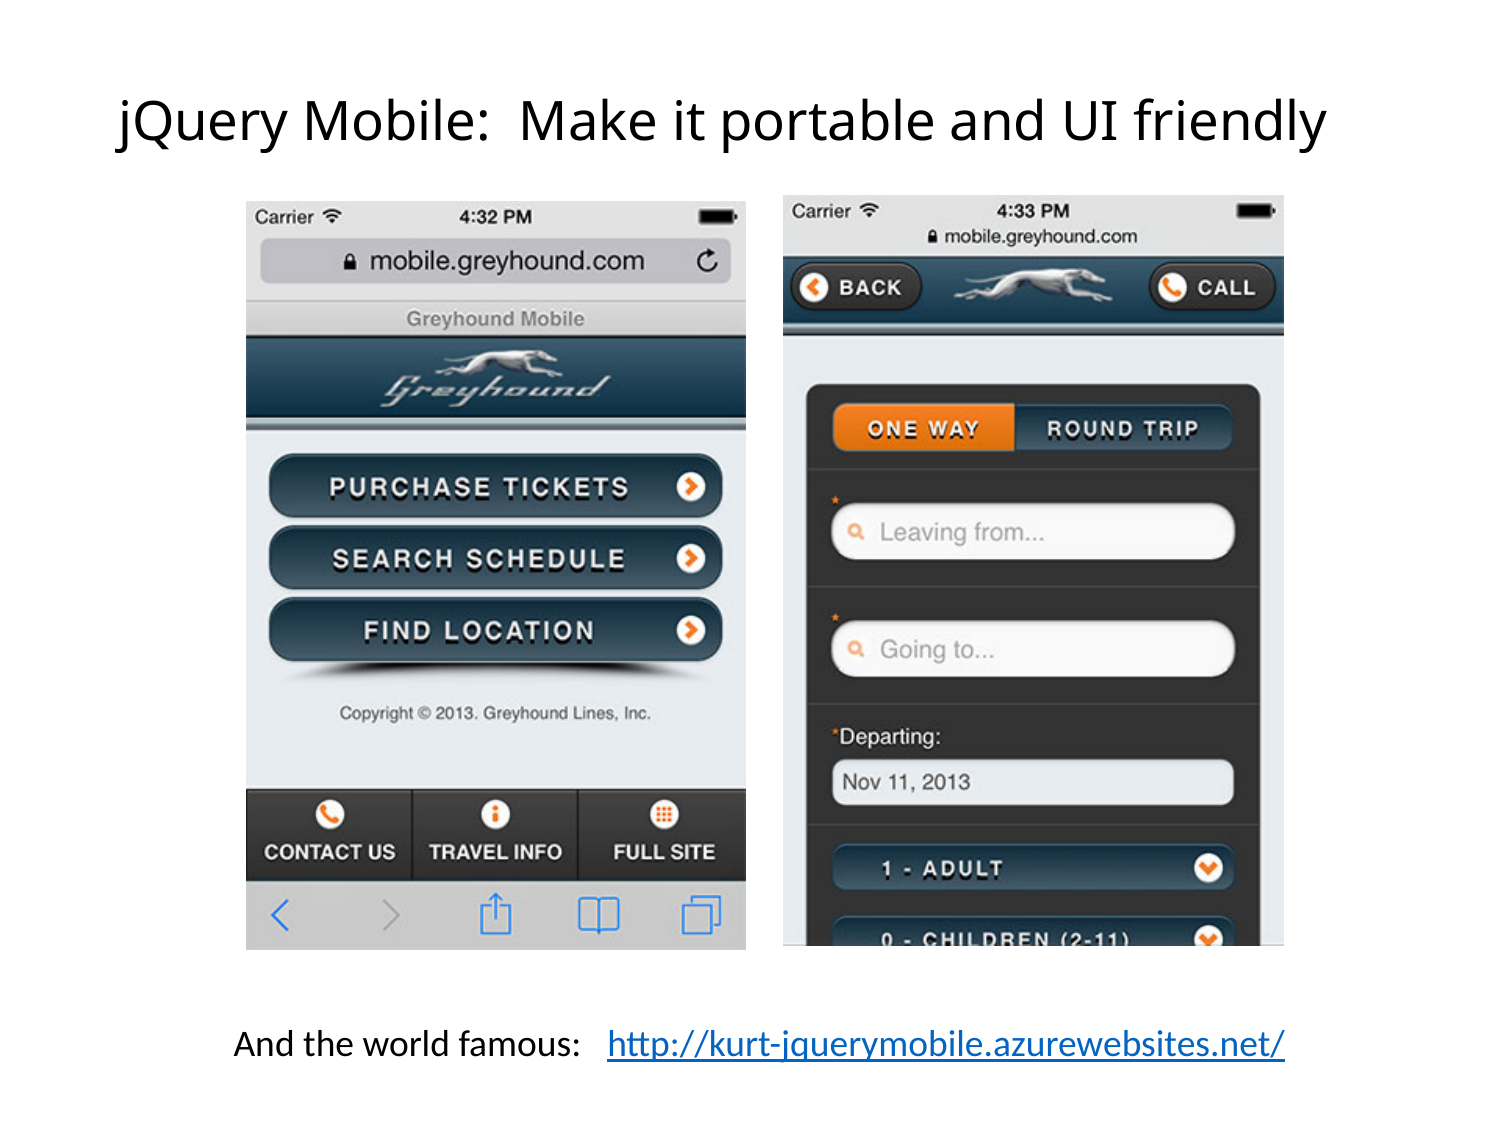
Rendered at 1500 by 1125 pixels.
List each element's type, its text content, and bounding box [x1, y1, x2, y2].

title jQuery Mobile: Make it portable and UI friendly [103, 59, 1397, 186]
text_box And the world famous: http://kurt-jquerymobile.azurewebsites.net/ [218, 1012, 1301, 1072]
picture [783, 195, 1284, 946]
picture [246, 201, 746, 950]
